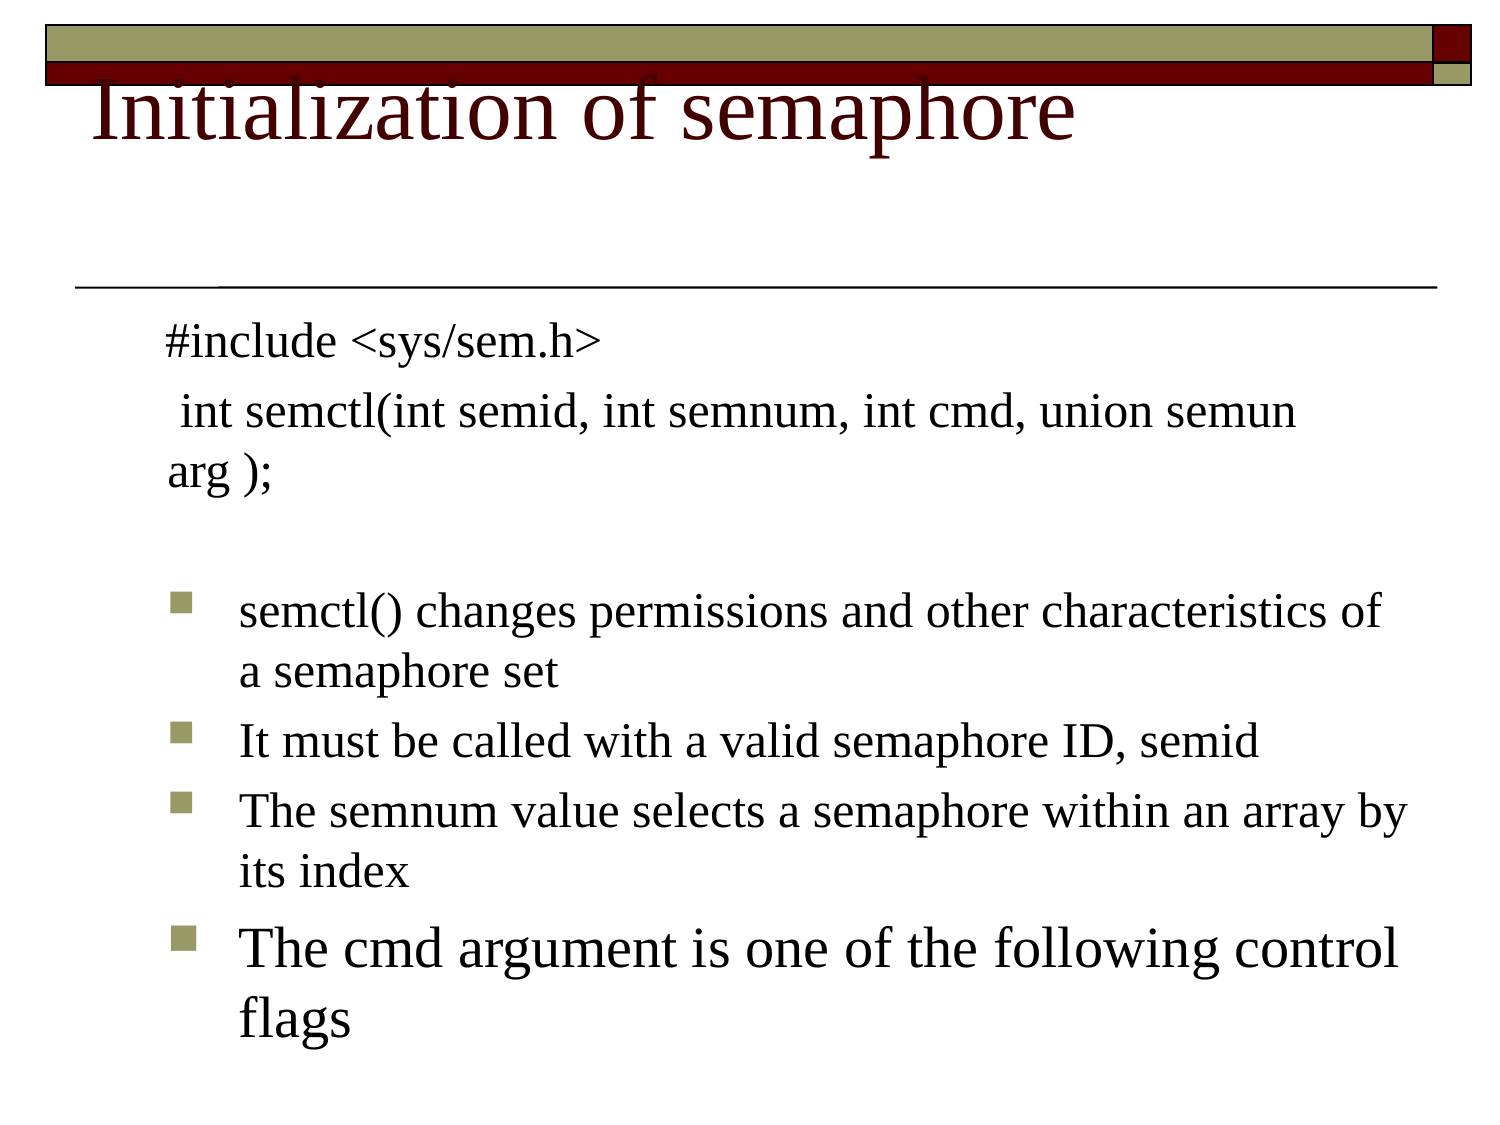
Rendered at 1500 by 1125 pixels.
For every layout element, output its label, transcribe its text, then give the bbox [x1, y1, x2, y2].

list #include <sys/sem.h> int semctl(int semid, int semnum, int cmd, union semun arg ); semctl() changes permissions and other characteristics of a semaphore set It must be called with a valid semaphore ID, semid The semnum value selects a semaphore within an array by its index The cmd argument is one of the following control flags [75, 299, 1425, 1006]
title Initialization of semaphore [75, 87, 1425, 275]
